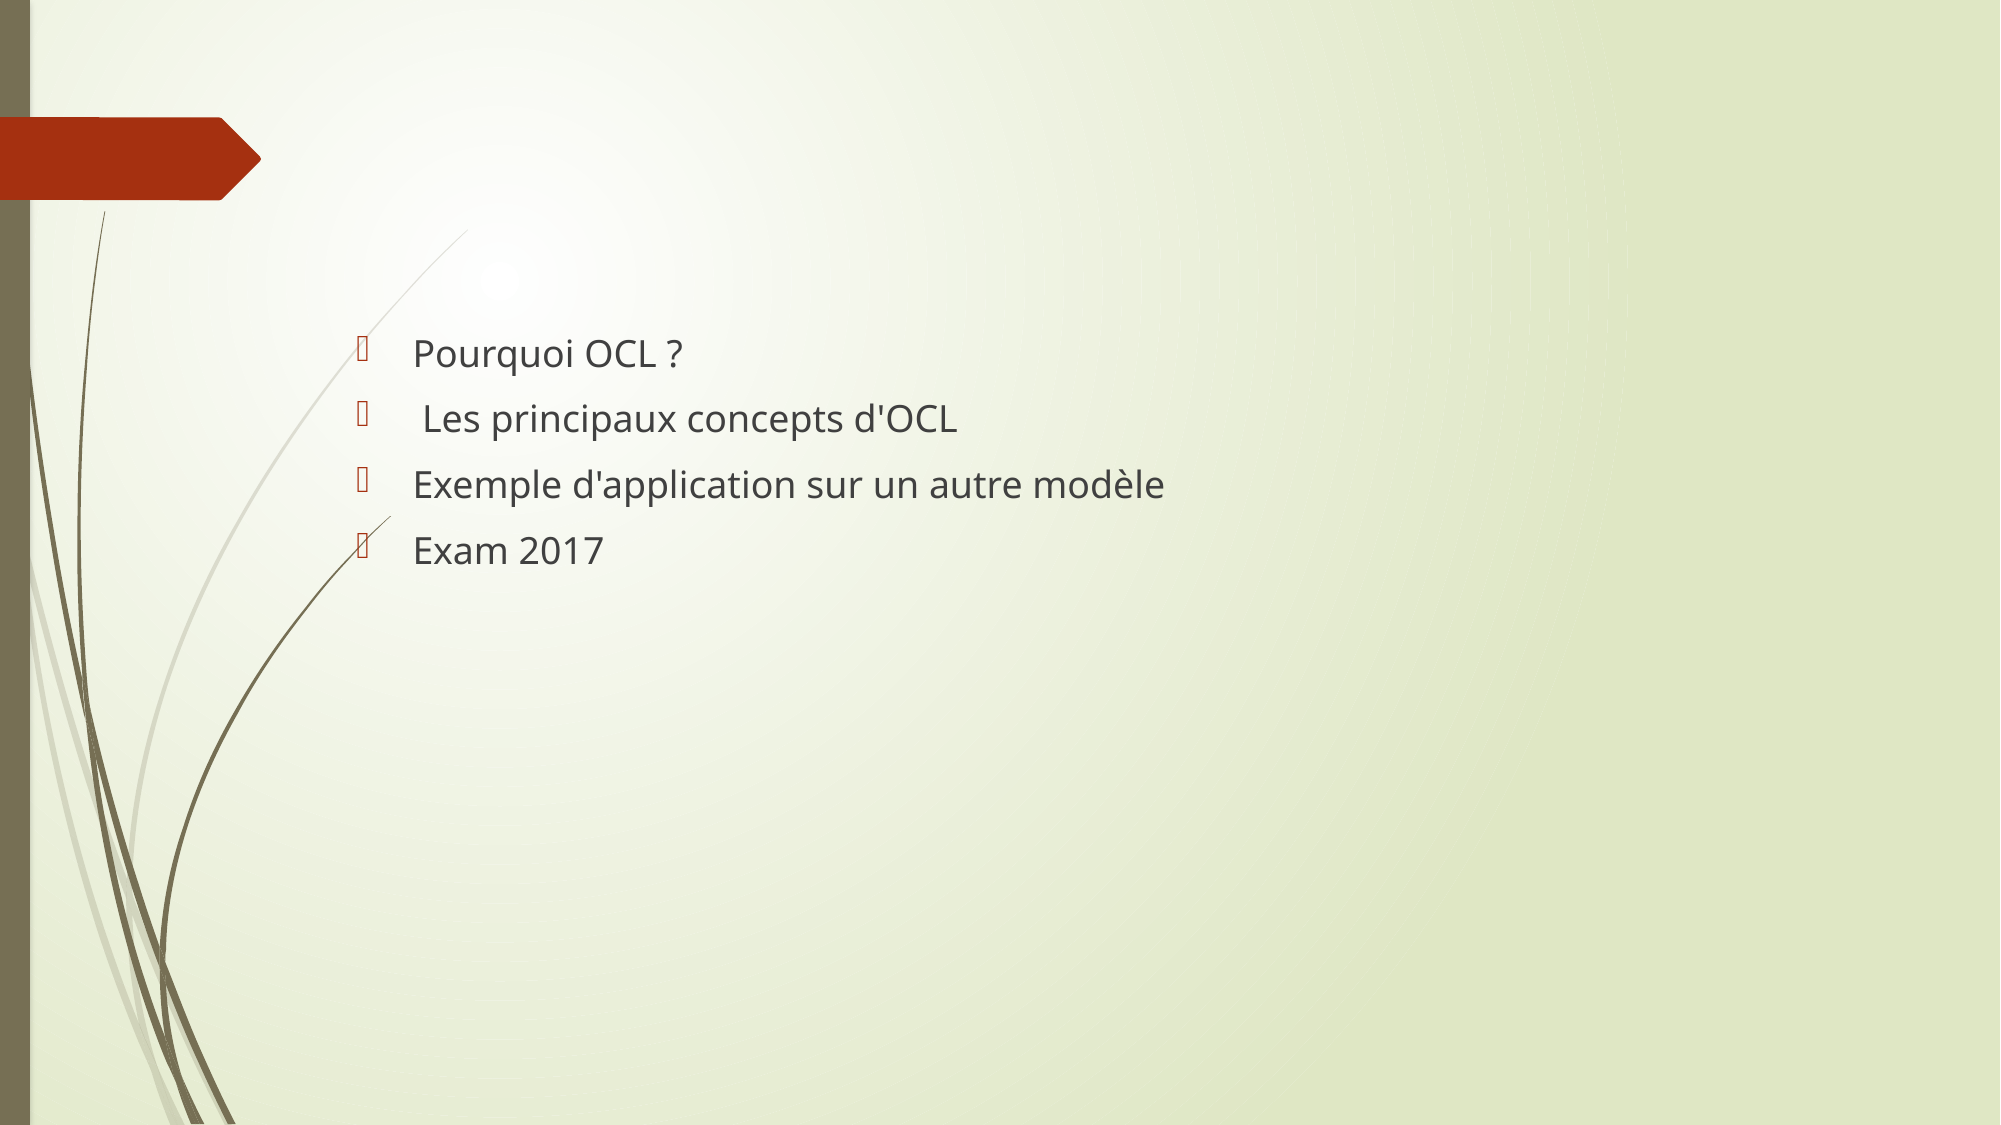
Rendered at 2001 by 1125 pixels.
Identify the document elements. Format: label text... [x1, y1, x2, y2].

list Pourquoi OCL ? Les principaux concepts d'OCL Exemple d'application sur un autre modèle Exam 2017 [341, 322, 1804, 942]
